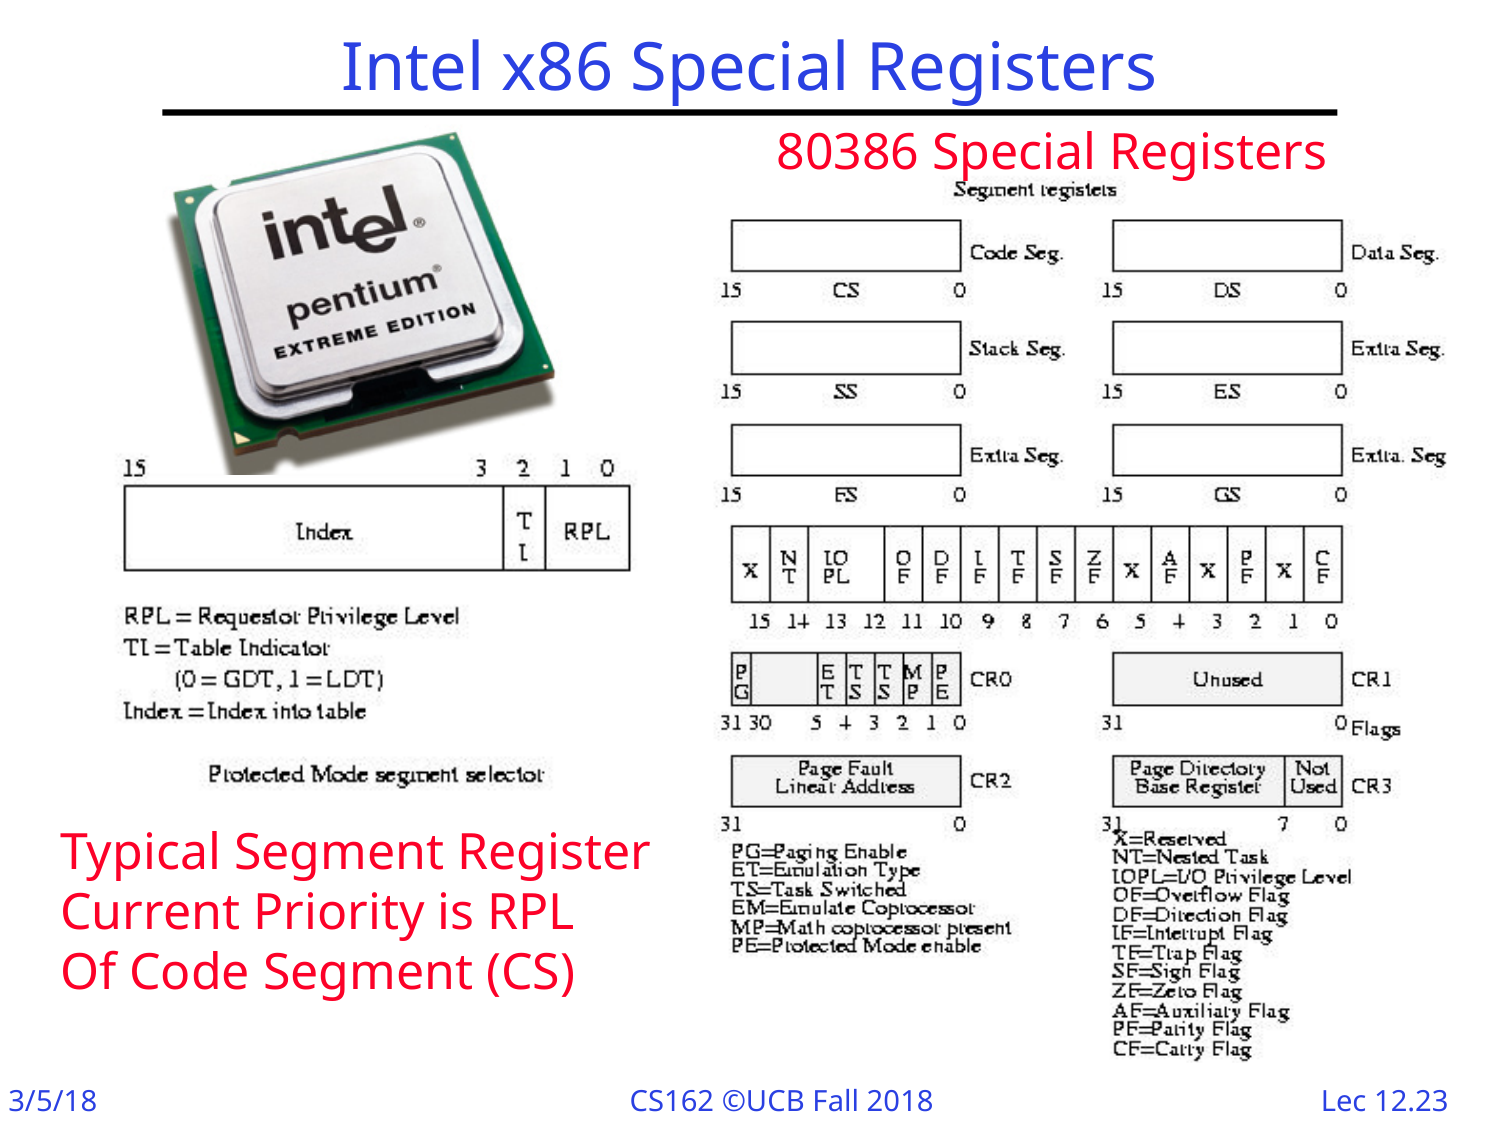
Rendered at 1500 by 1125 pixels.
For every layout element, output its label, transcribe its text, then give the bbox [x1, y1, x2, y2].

title Intel x86 Special Registers [162, 24, 1338, 113]
picture [699, 174, 1463, 1063]
picture [99, 112, 651, 812]
text_box 80386 Special Registers [761, 112, 1343, 173]
text_box Typical Segment Register Current Priority is RPL Of Code Segment (CS) [45, 812, 667, 1007]
